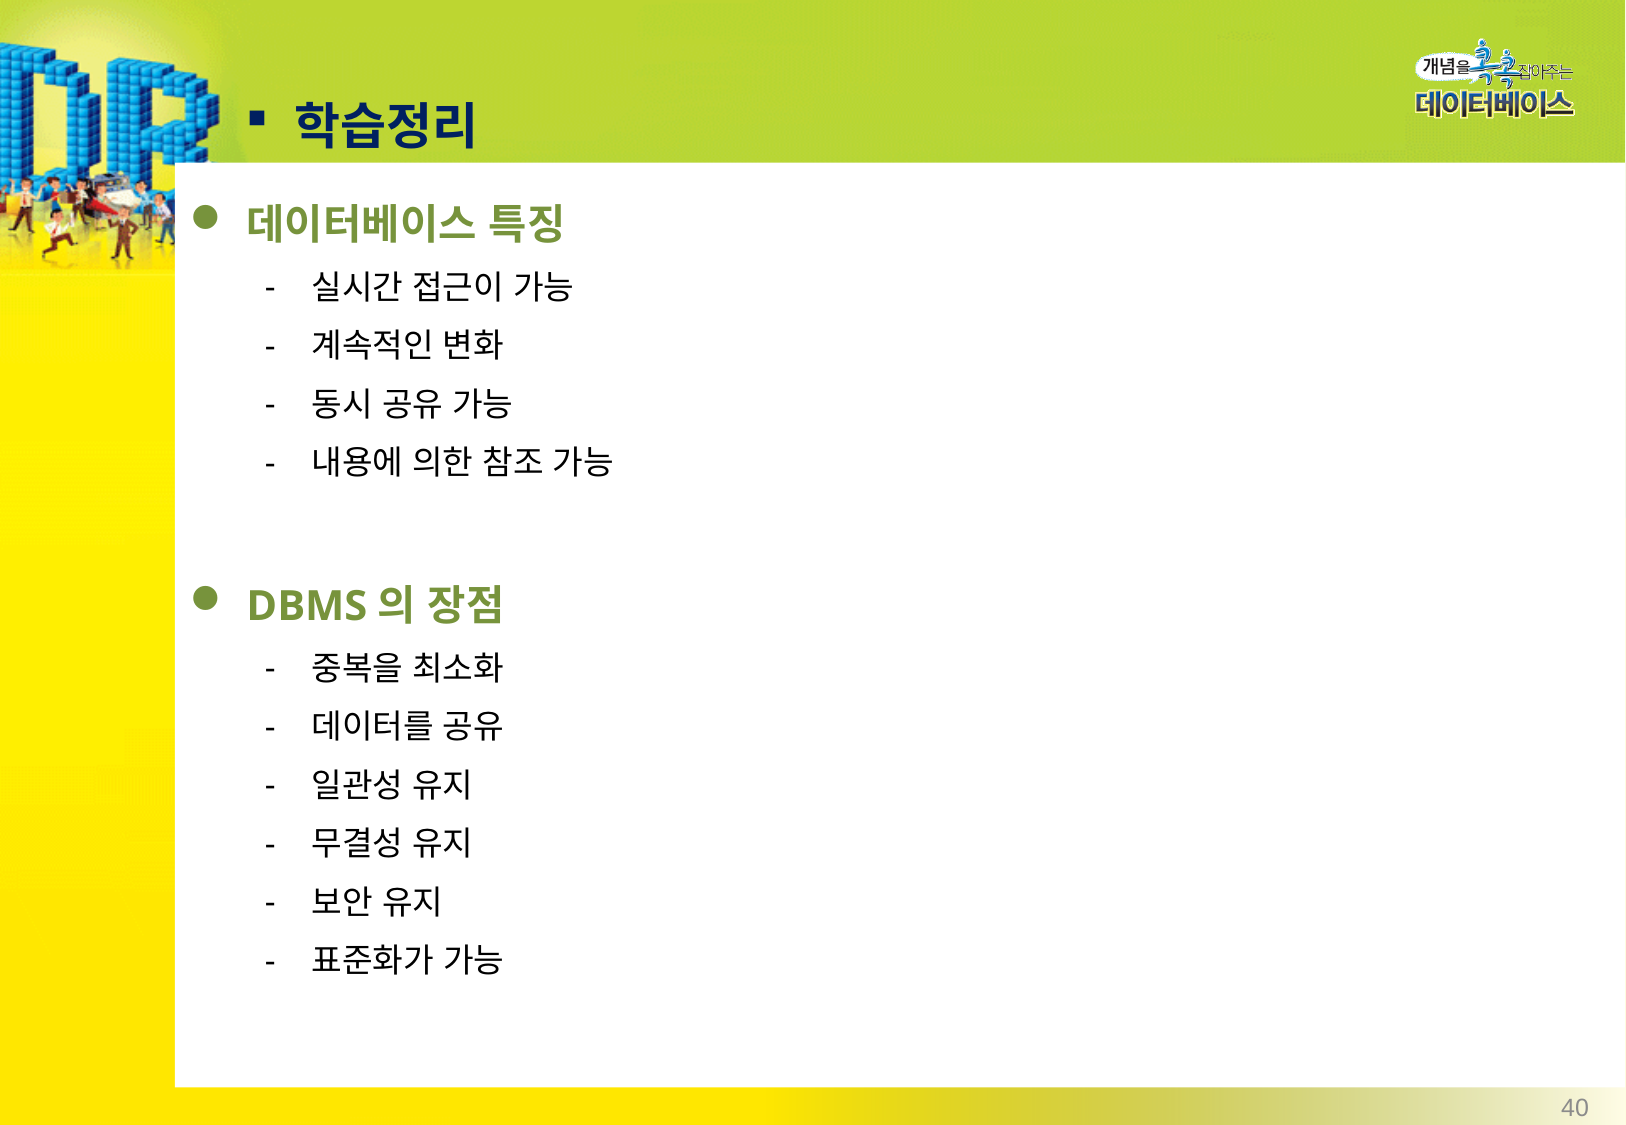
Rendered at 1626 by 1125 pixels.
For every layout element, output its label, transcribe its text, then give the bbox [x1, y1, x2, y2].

picture [0, 0, 1626, 1125]
list 학습정리 [230, 93, 1388, 163]
picture [0, 135, 10, 142]
list 데이터베이스 특징 실시간 접근이 가능 계속적인 변화 동시 공유 가능 내용에 의한 참조 가능 DBMS의 장점 중복을 최소화 데이터를 공유 일관성 유지 무결성 유지 보안 유지 표준화가 가능 [173, 173, 1564, 1064]
slide_number 40 [1224, 1087, 1605, 1125]
picture [0, 76, 11, 84]
picture [0, 125, 10, 133]
picture [0, 106, 11, 113]
